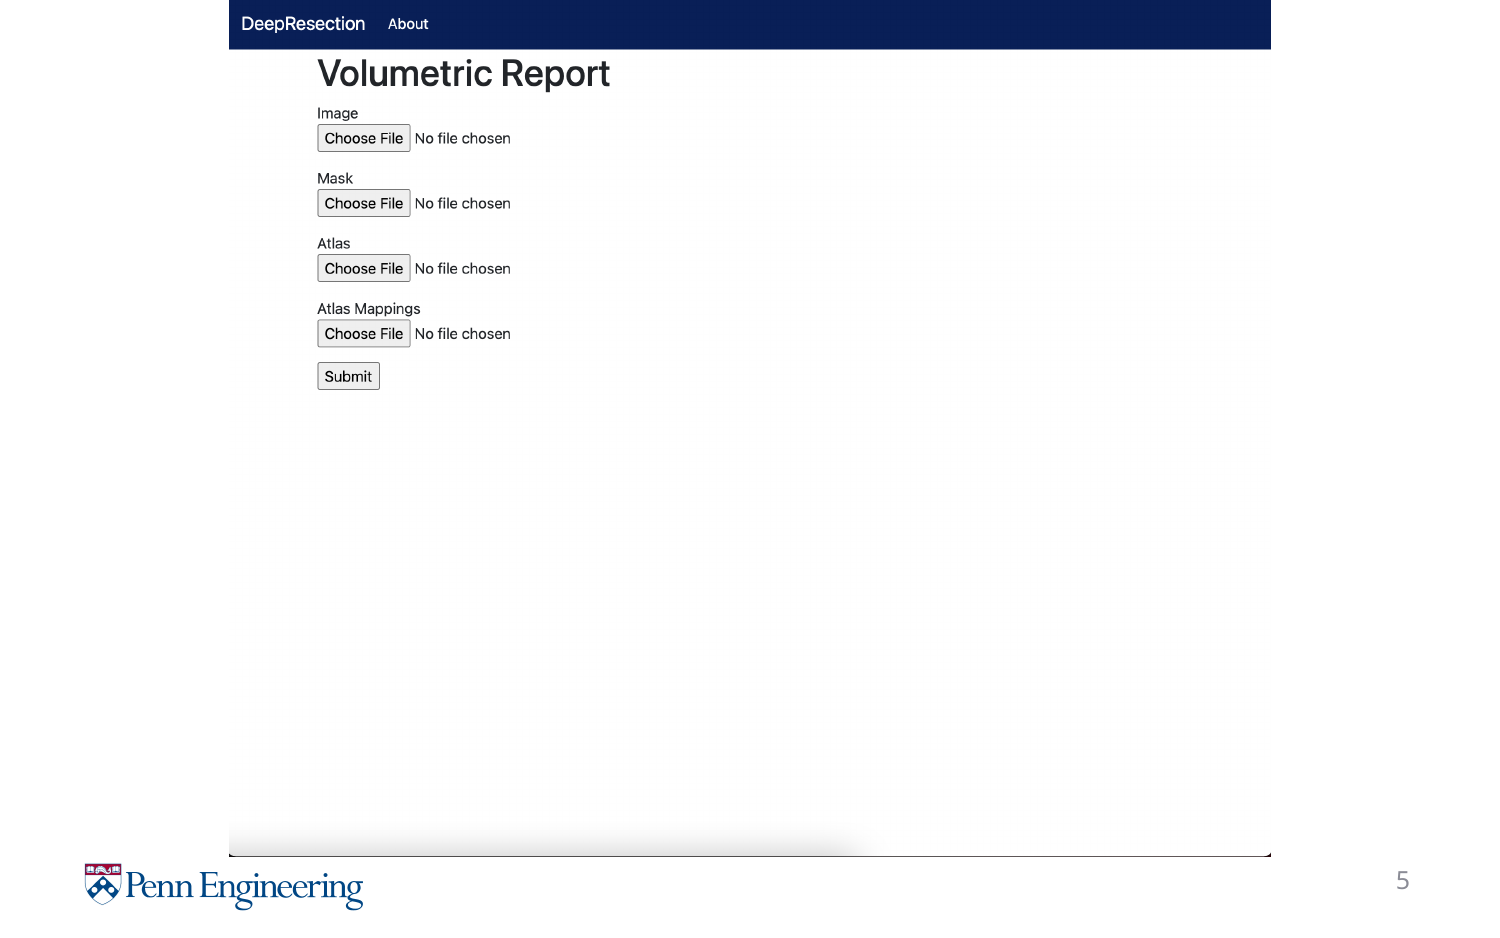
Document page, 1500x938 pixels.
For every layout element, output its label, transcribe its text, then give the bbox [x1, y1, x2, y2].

slide_number 5 [1074, 856, 1425, 907]
picture [75, 0, 1271, 914]
